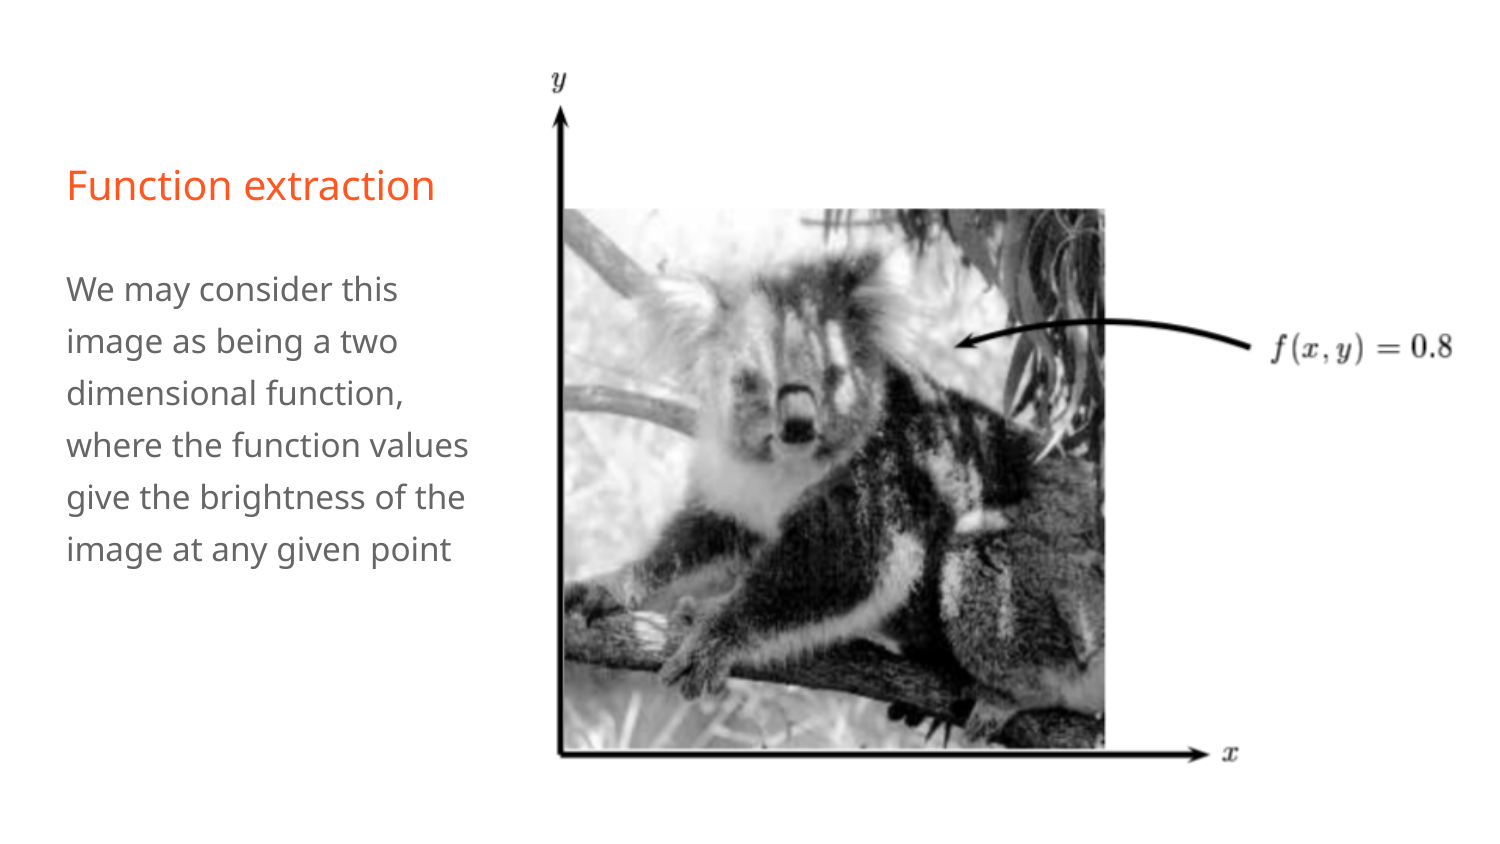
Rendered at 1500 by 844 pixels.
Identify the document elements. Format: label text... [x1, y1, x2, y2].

title Function extraction [51, 103, 512, 228]
picture [538, 65, 1460, 779]
list We may consider this image as being a two dimensional function, where the function values give the brightness of the image at any given point [51, 244, 512, 750]
